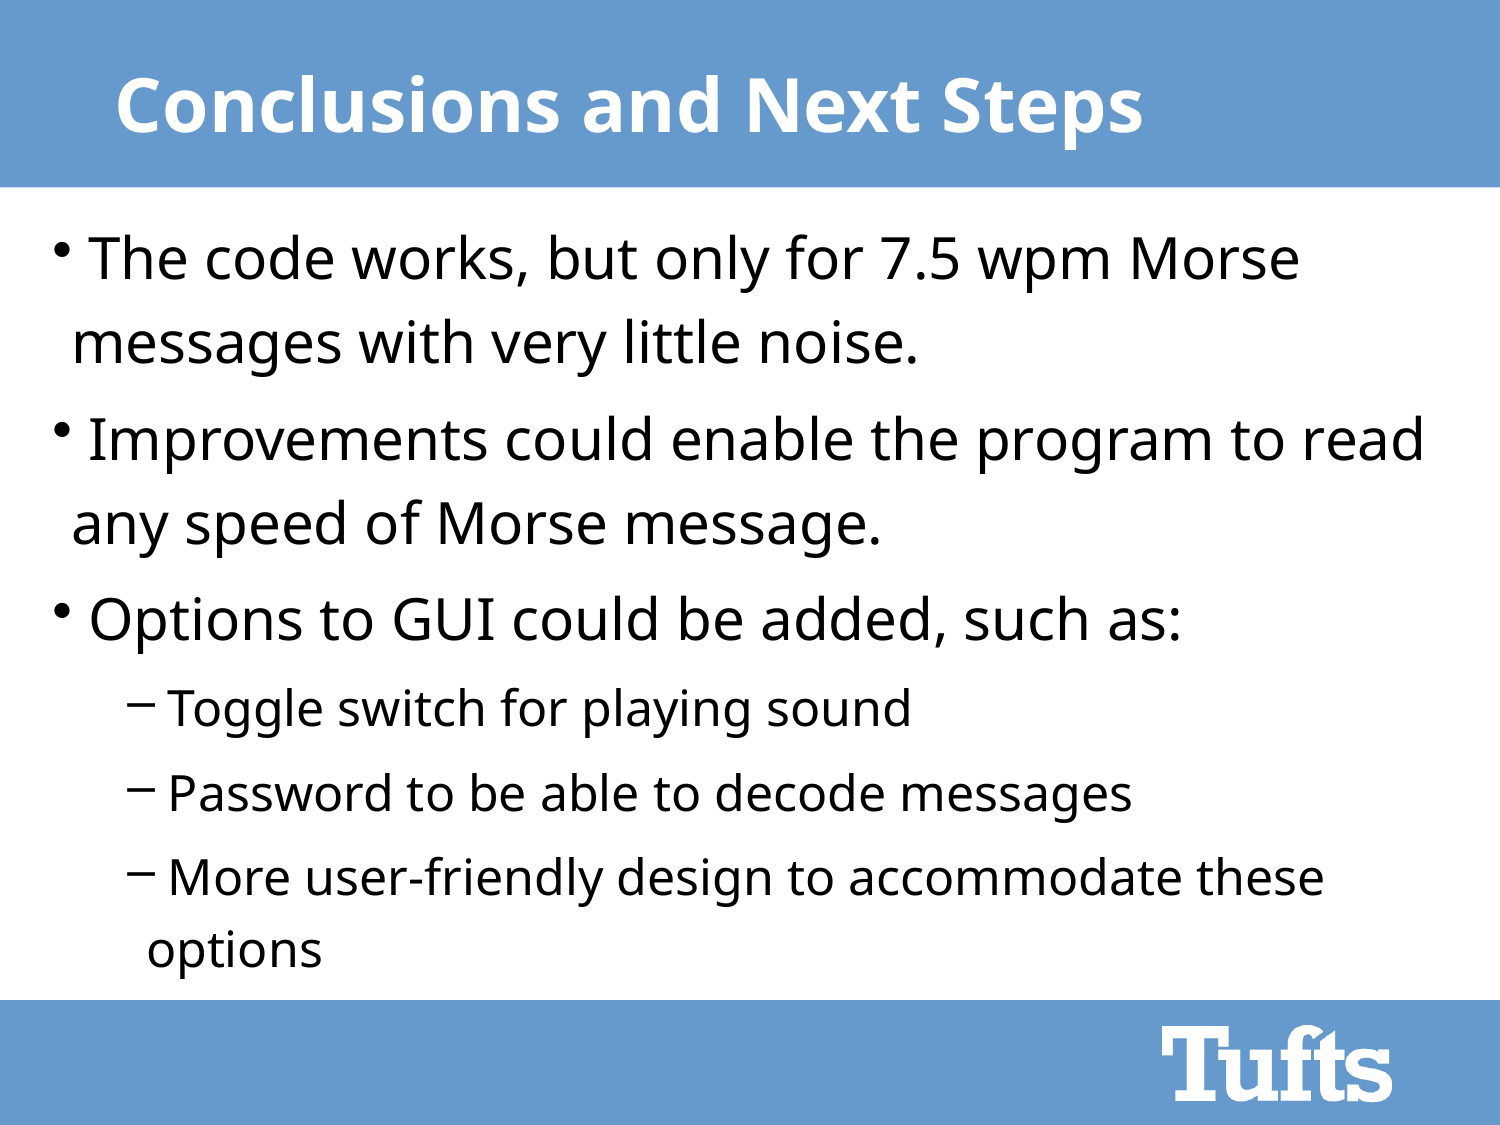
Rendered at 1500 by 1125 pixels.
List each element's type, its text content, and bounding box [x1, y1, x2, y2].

picture [1162, 1014, 1392, 1113]
title Conclusions and Next Steps [99, 50, 1375, 125]
text_box The code works, but only for 7.5 wpm Morse messages with very little noise. Improvements could enable the program to read any speed of Morse message. Options to GUI could be added, such as: Toggle switch for playing sound Password to be able to decode messages More user-friendly design to accommodate these options [37, 200, 1488, 900]
